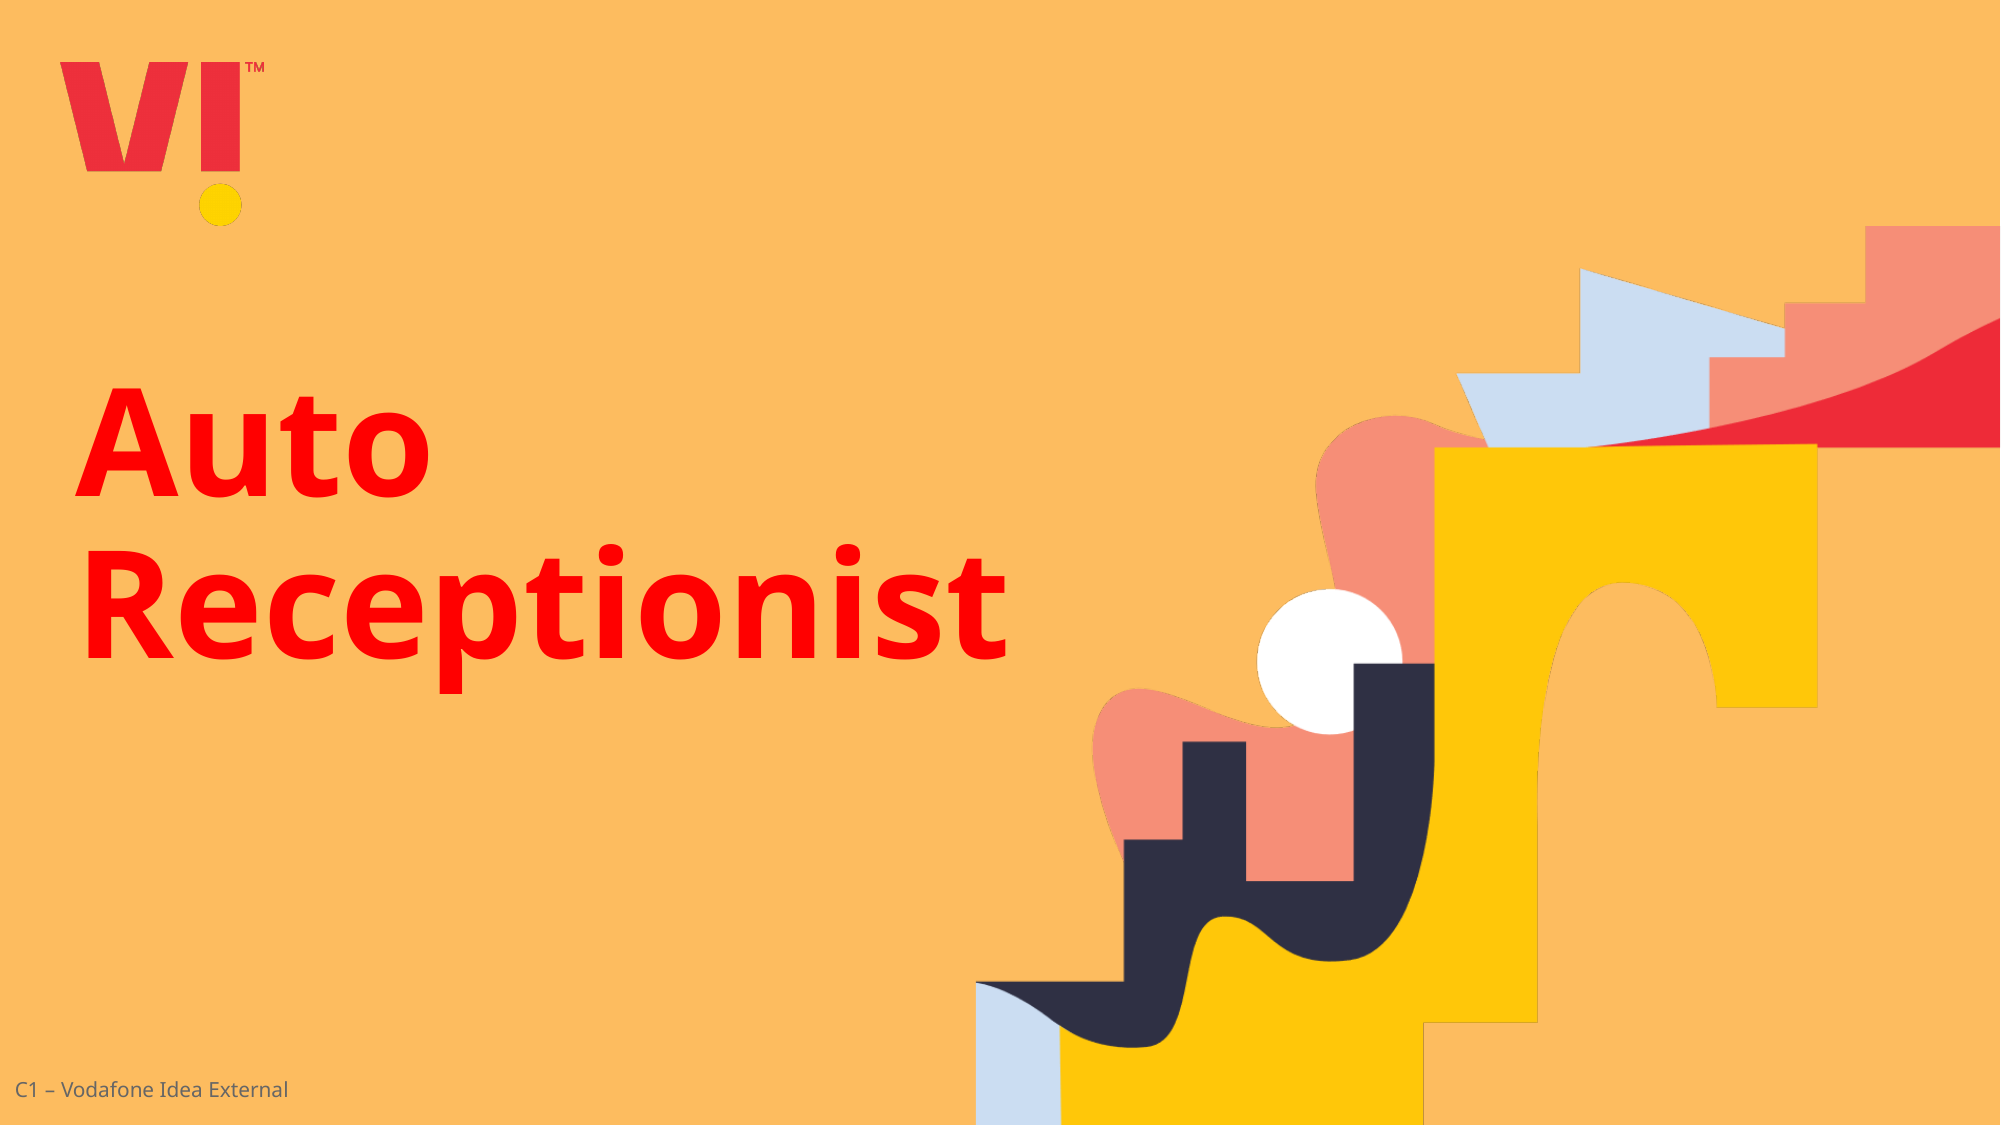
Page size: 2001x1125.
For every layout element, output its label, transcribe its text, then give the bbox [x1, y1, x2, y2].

title Auto Receptionist [60, 279, 1034, 698]
picture [975, 226, 2001, 1125]
picture [60, 62, 264, 226]
